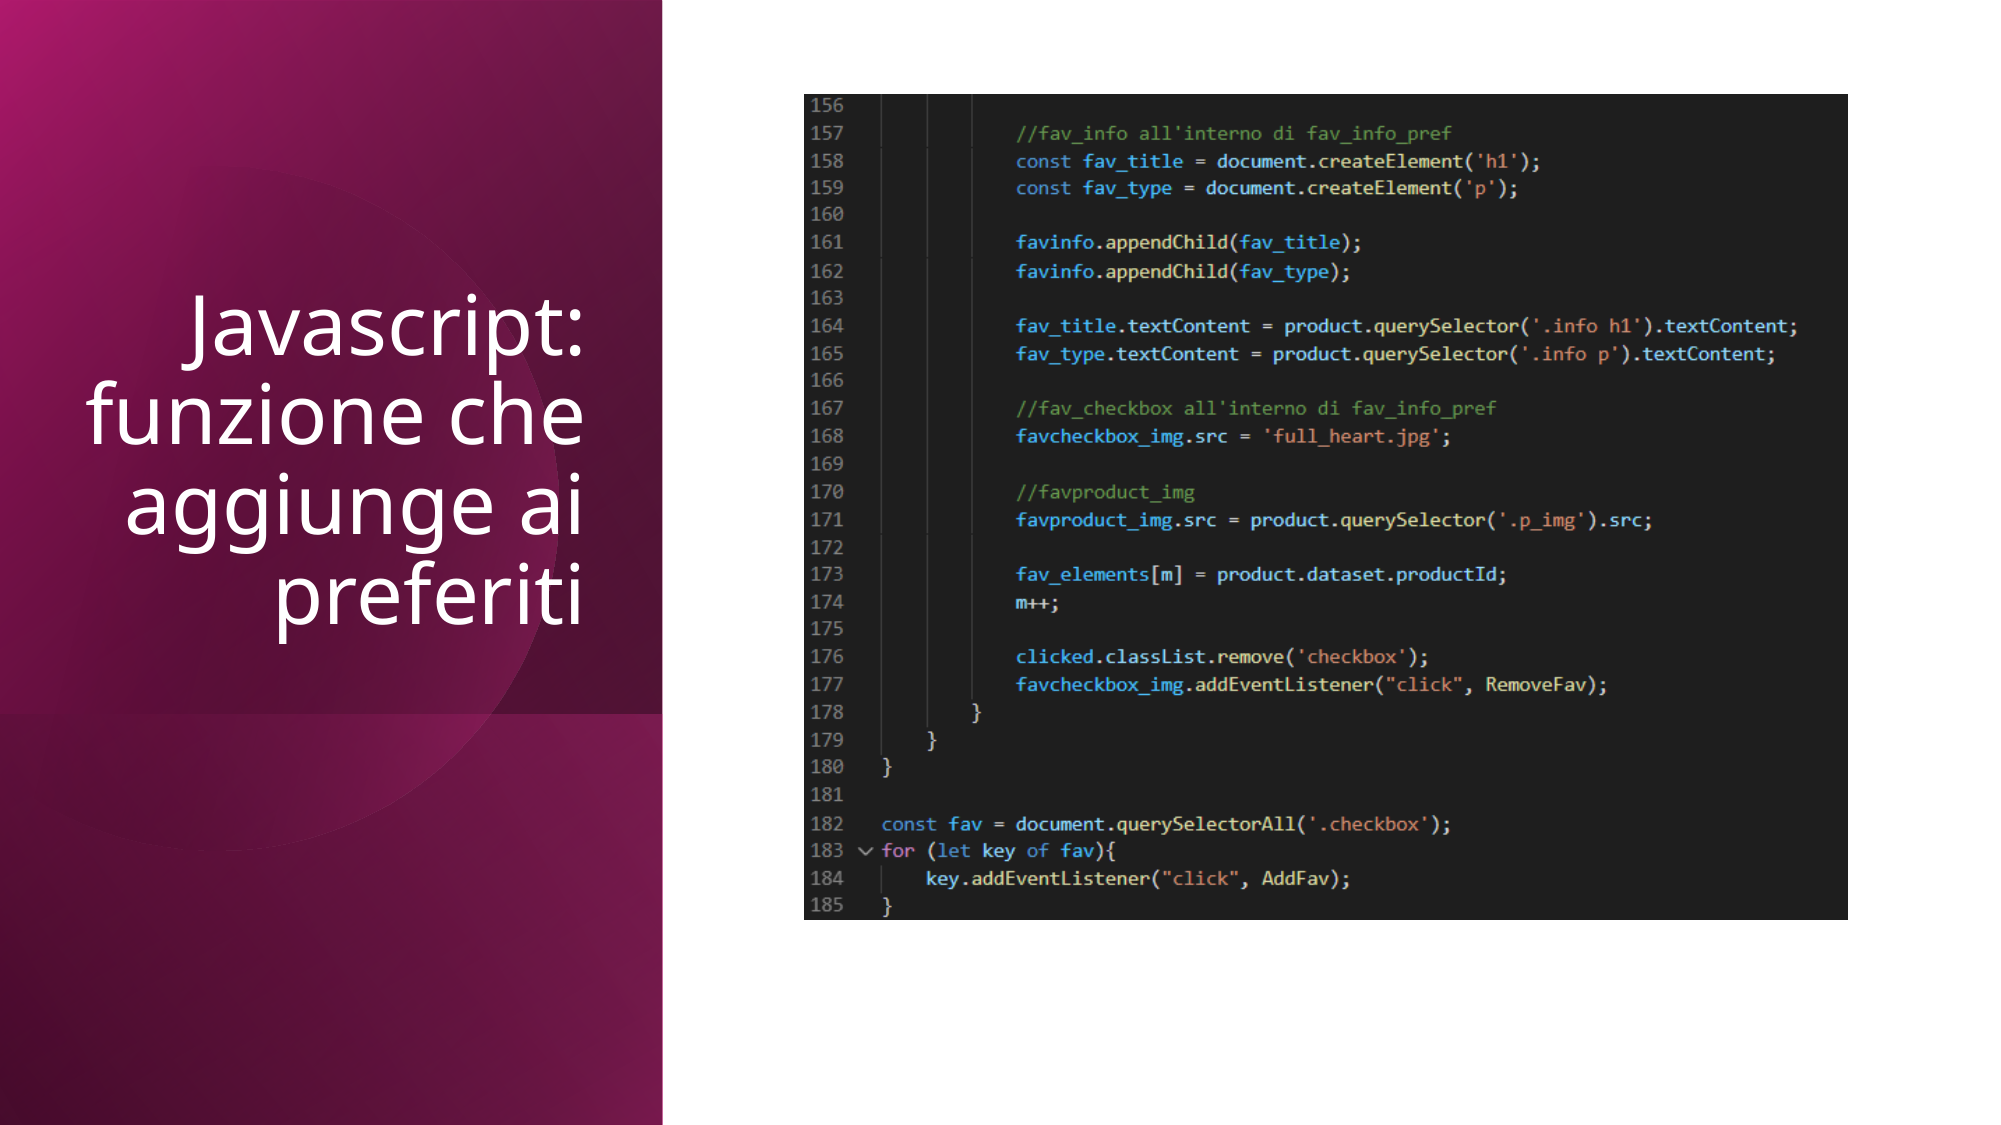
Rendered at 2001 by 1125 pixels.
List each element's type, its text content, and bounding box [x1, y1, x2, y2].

text_box [663, 0, 2000, 1125]
picture [804, 94, 1848, 920]
text_box [0, 0, 663, 1124]
title Javascript: funzione che aggiunge ai preferiti [35, 94, 602, 651]
